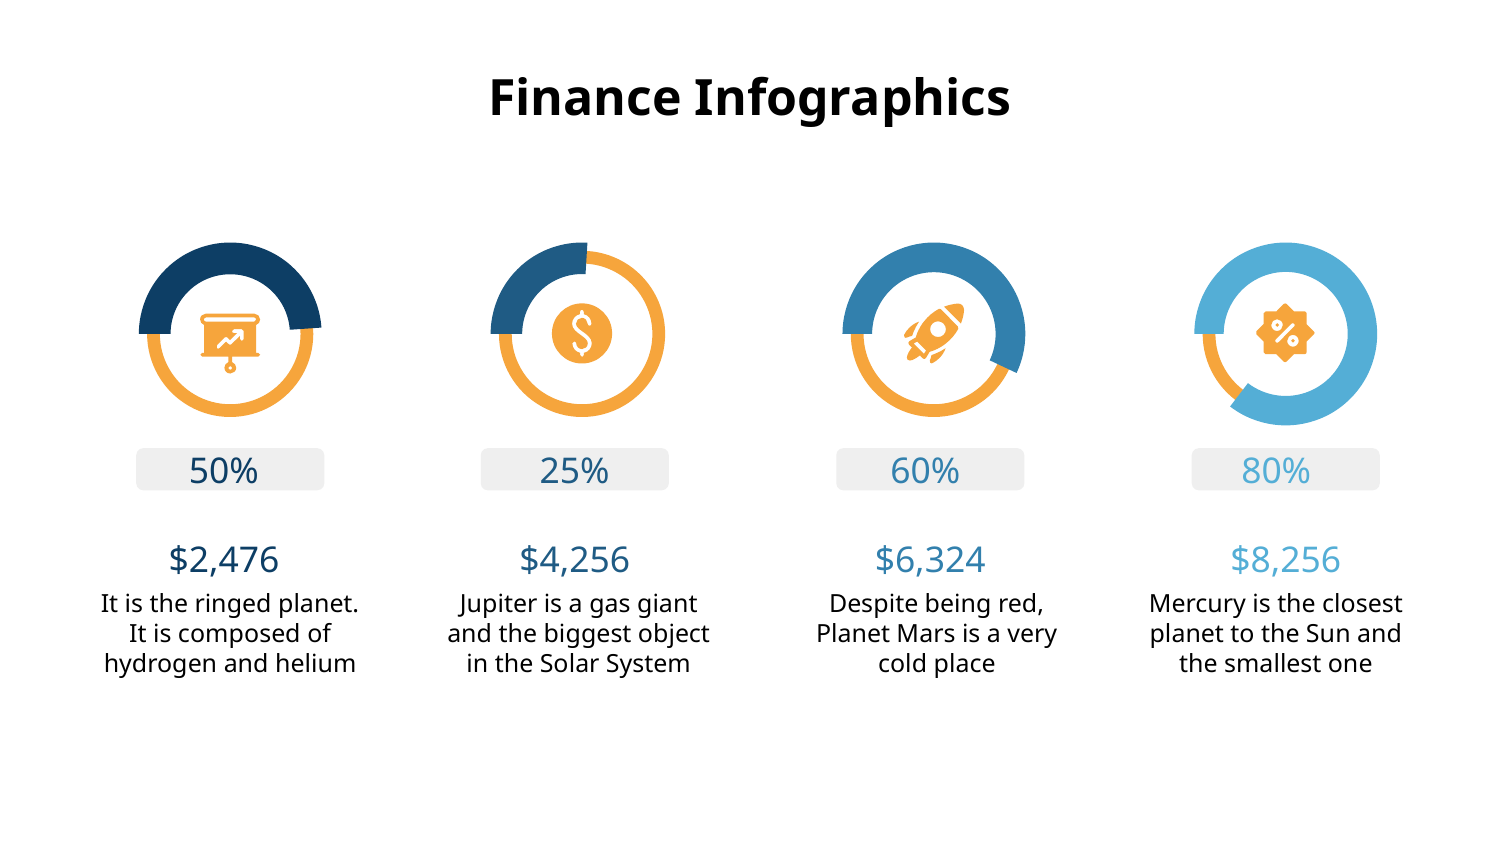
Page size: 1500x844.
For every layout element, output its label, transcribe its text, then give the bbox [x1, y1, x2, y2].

text_box 50% [92, 434, 356, 505]
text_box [903, 303, 965, 364]
text_box $6,324 [798, 522, 1062, 588]
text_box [138, 242, 322, 426]
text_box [842, 242, 1026, 426]
text_box Despite being red, Planet Mars is a very cold place [773, 588, 1082, 676]
text_box 60% [793, 434, 1057, 505]
text_box $4,256 [443, 522, 707, 593]
title Finance Infographics [29, 50, 1471, 145]
text_box Jupiter is a gas giant and the biggest object in the Solar System [424, 588, 733, 676]
text_box Mercury is the closest planet to the Sun and the smallest one [1121, 588, 1431, 676]
text_box $2,476 [92, 522, 356, 588]
text_box $8,256 [1154, 522, 1418, 593]
text_box 25% [443, 434, 707, 505]
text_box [1255, 303, 1315, 363]
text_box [490, 242, 674, 426]
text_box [1194, 242, 1378, 426]
text_box It is the ringed planet. It is composed of hydrogen and helium [76, 588, 385, 676]
text_box 80% [1144, 434, 1408, 505]
